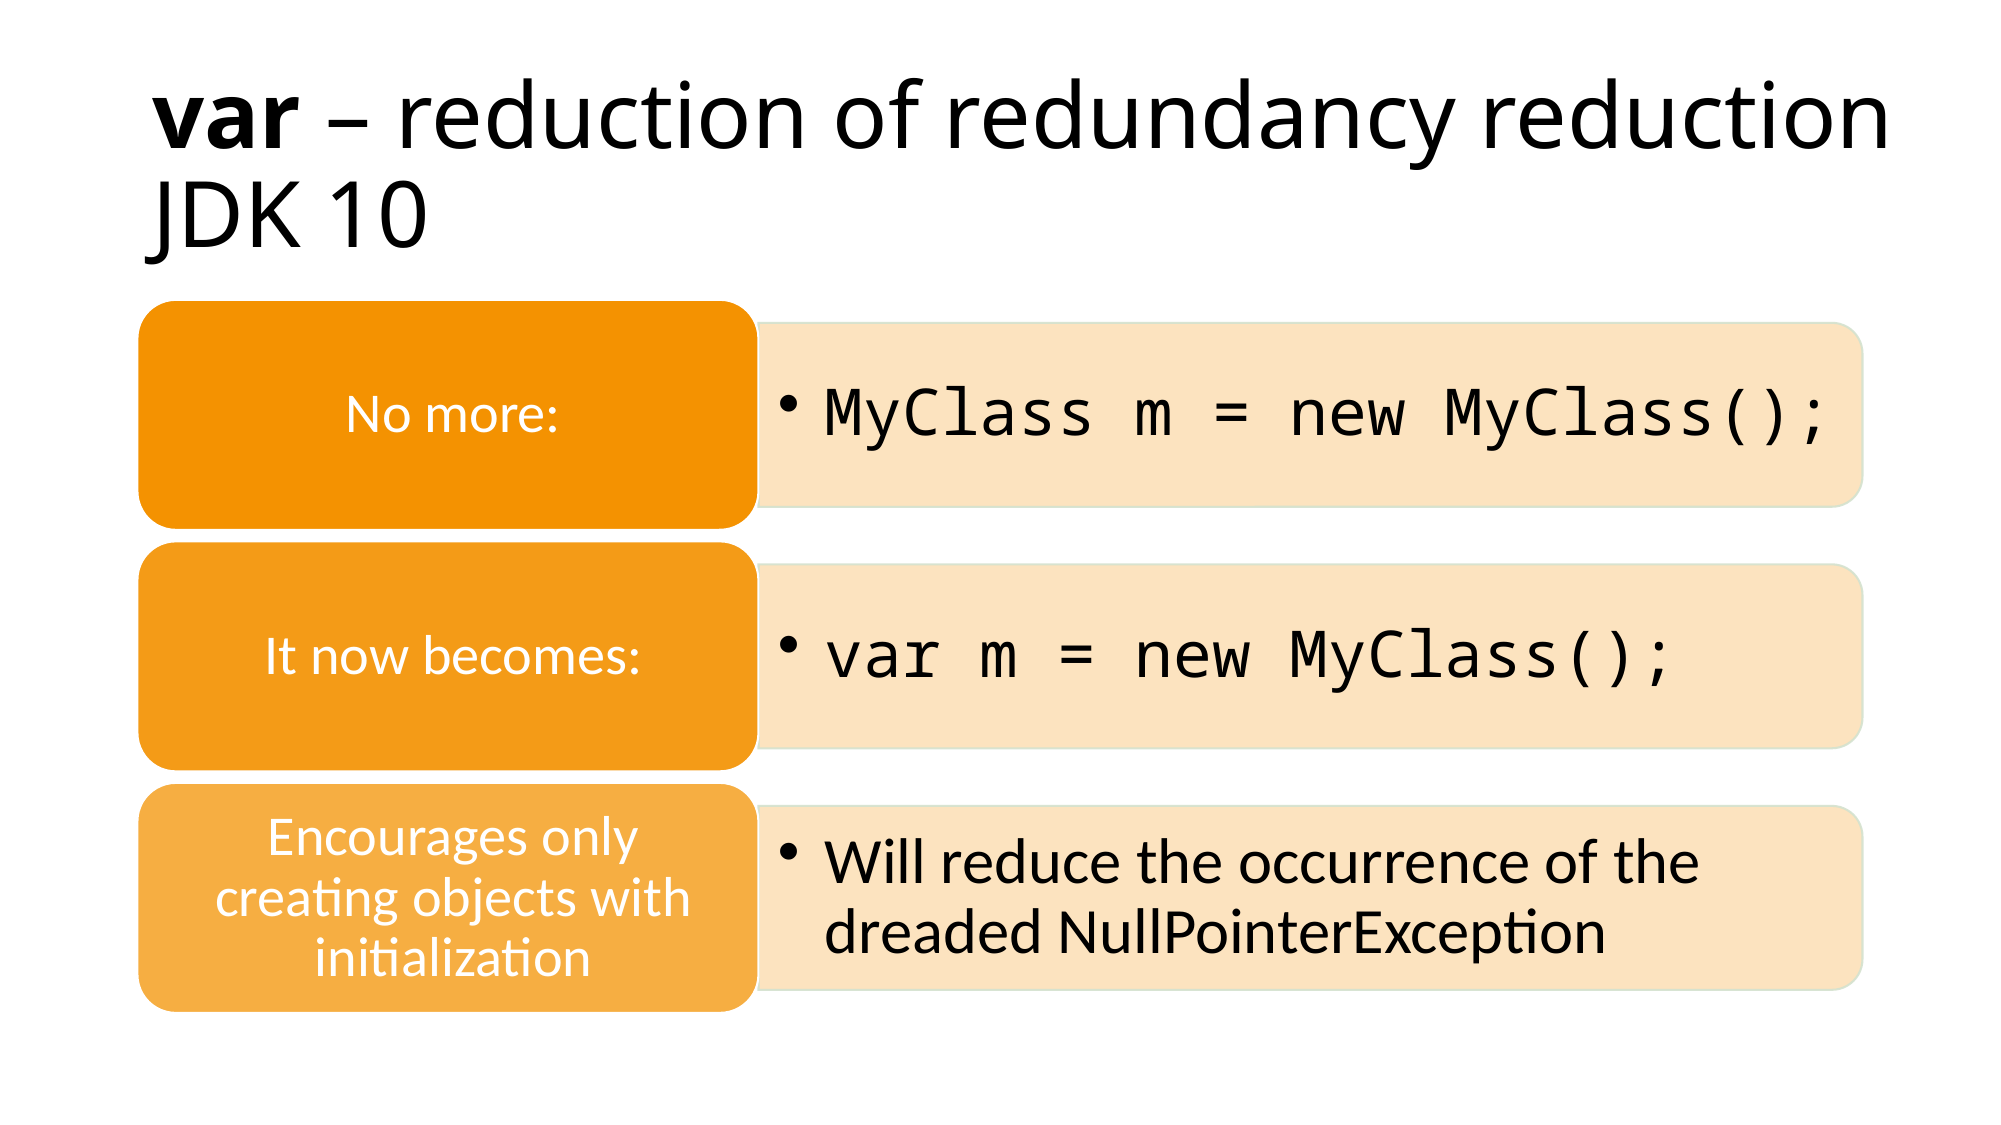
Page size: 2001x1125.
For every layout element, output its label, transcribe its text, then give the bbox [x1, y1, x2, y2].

title var – reduction of redundancy reduction JDK 10 [137, 59, 1941, 278]
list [137, 299, 1863, 1014]
